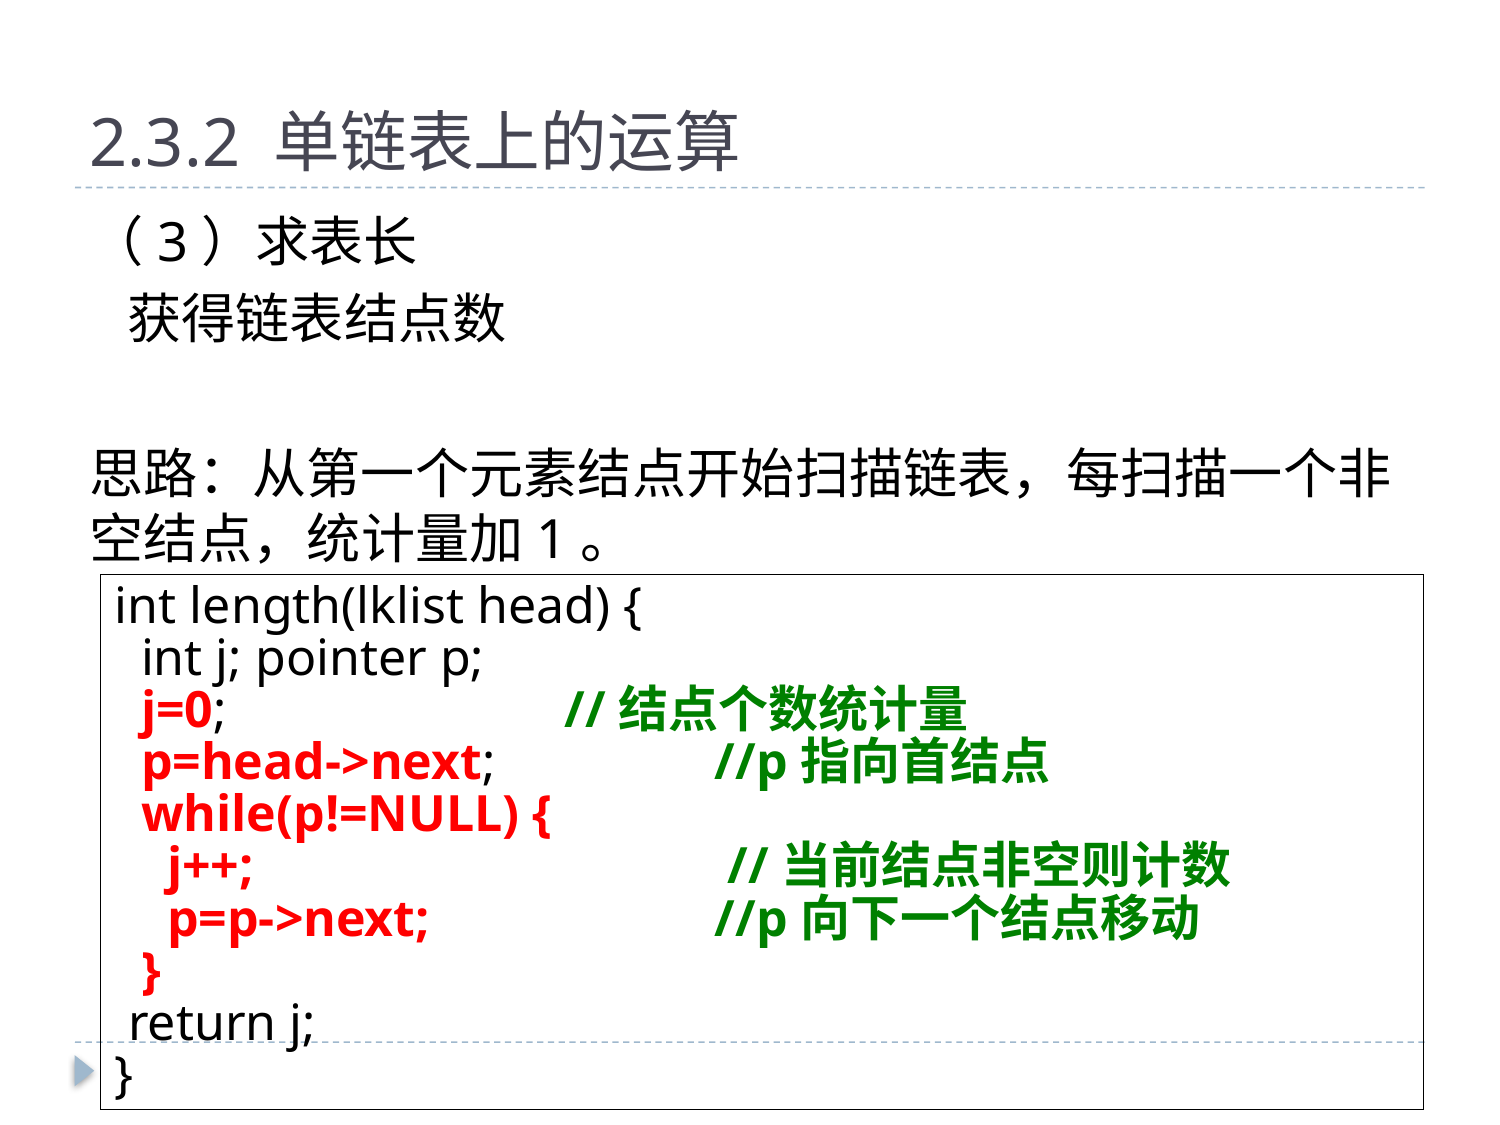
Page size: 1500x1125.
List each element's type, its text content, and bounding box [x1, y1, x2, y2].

list （3）求表长 获得链表结点数 思路：从第一个元素结点开始扫描链表，每扫描一个非空结点，统计量加1。 [75, 200, 1425, 1010]
title 2.3.2 单链表上的运算 [75, 24, 1425, 188]
text_box int length(lklist head) { int j; pointer p; j=0; //结点个数统计量 p=head->next; //p指向首结点 while(p!=NULL) { j++; //当前结点非空则计数 p=p->next; //p向下一个结点移动 } return j; } [100, 574, 1424, 1110]
